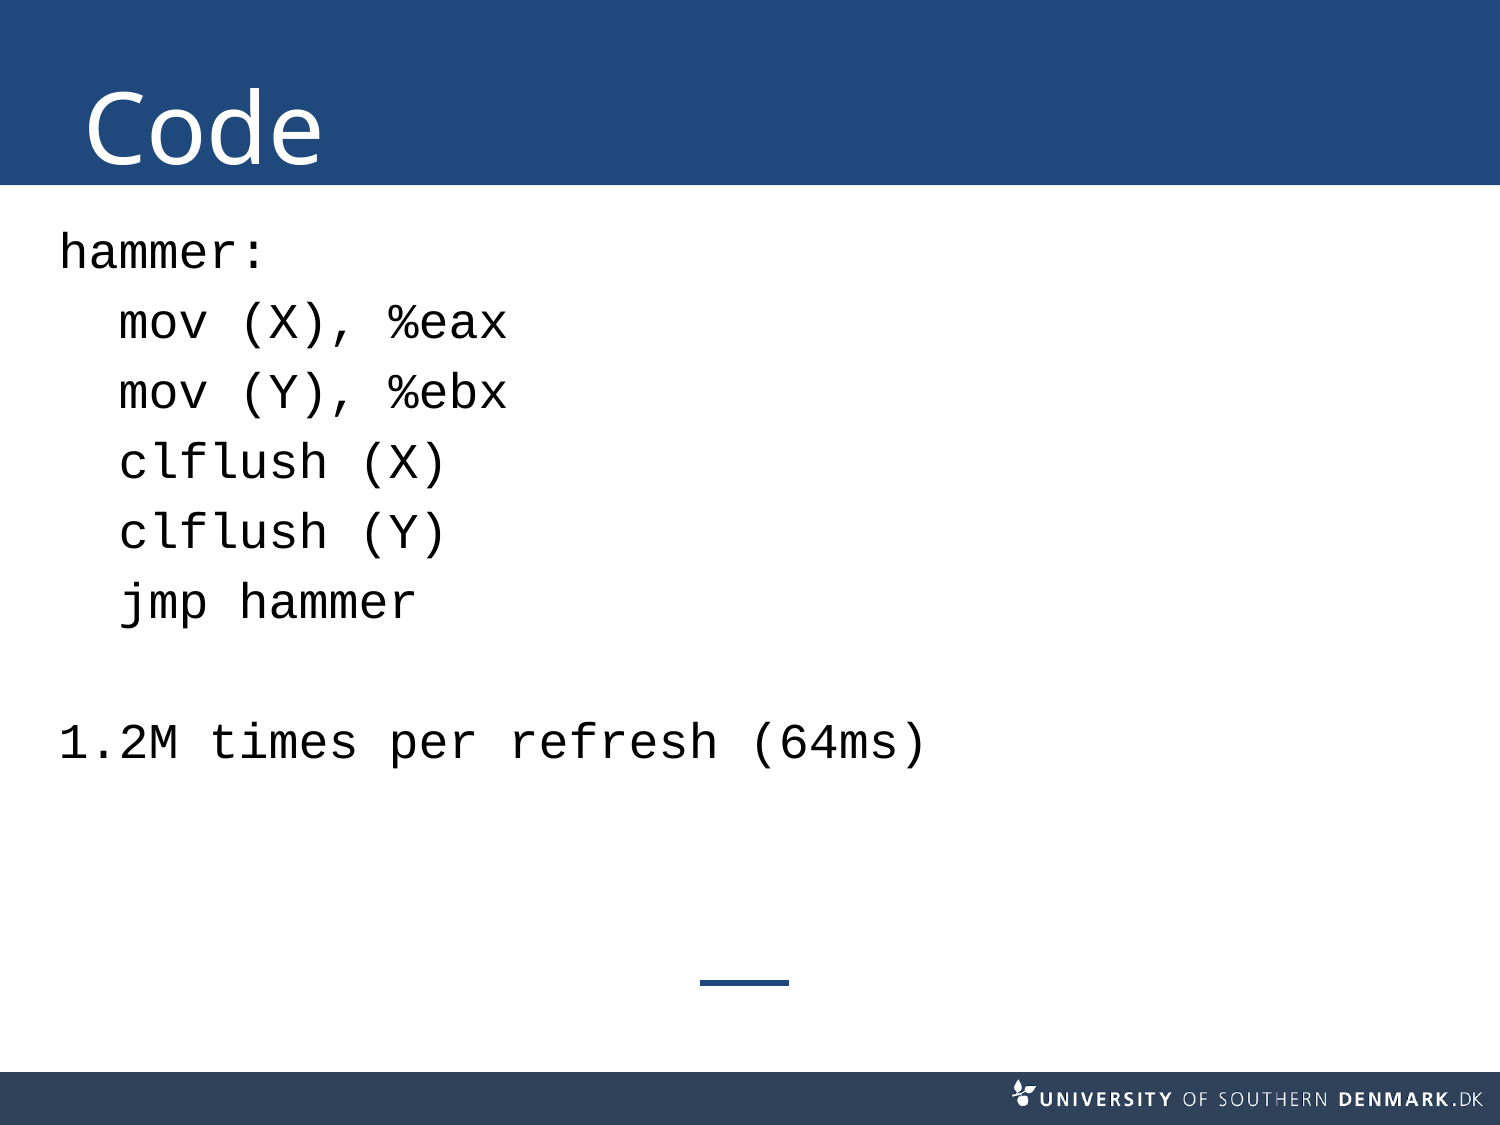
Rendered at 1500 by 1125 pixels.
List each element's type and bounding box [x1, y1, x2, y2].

picture [0, 1072, 1500, 1125]
list [43, 203, 1440, 967]
title [68, 63, 1465, 186]
